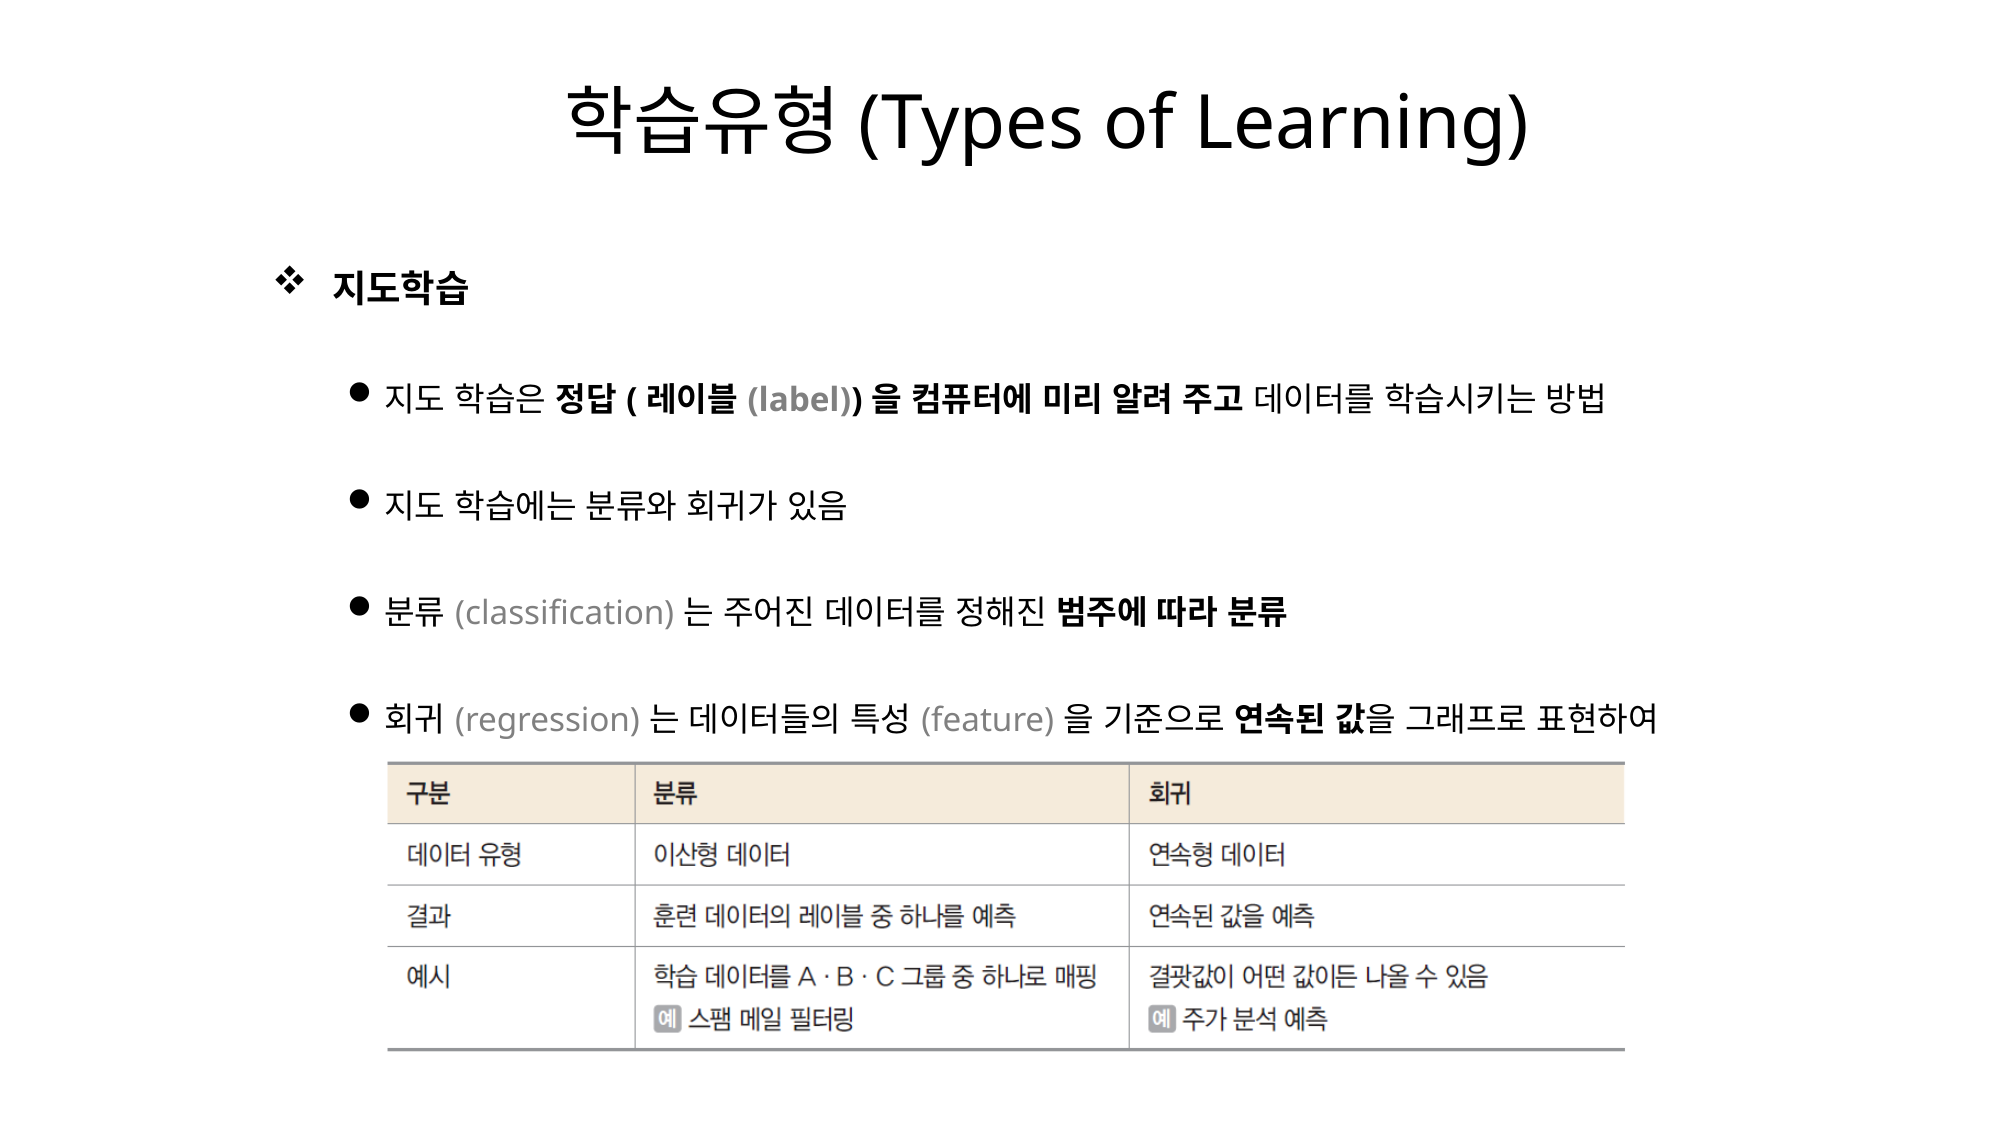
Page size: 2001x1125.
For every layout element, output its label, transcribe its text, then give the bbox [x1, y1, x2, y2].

list 지도학습 지도 학습은 정답(레이블(label))을 컴퓨터에 미리 알려 주고 데이터를 학습시키는 방법 지도 학습에는 분류와 회귀가 있음 분류(classification)는 주어진 데이터를 정해진 범주에 따라 분류 회귀(regression)는 데이터들의 특성(feature)을 기준으로 연속된 값을 그래프로 표현하여 패턴이나 트렌드를 예측할 때 사용 [257, 192, 1799, 1007]
picture [381, 754, 1636, 1059]
text_box 학습유형(Types of Learning) [550, 65, 1665, 171]
